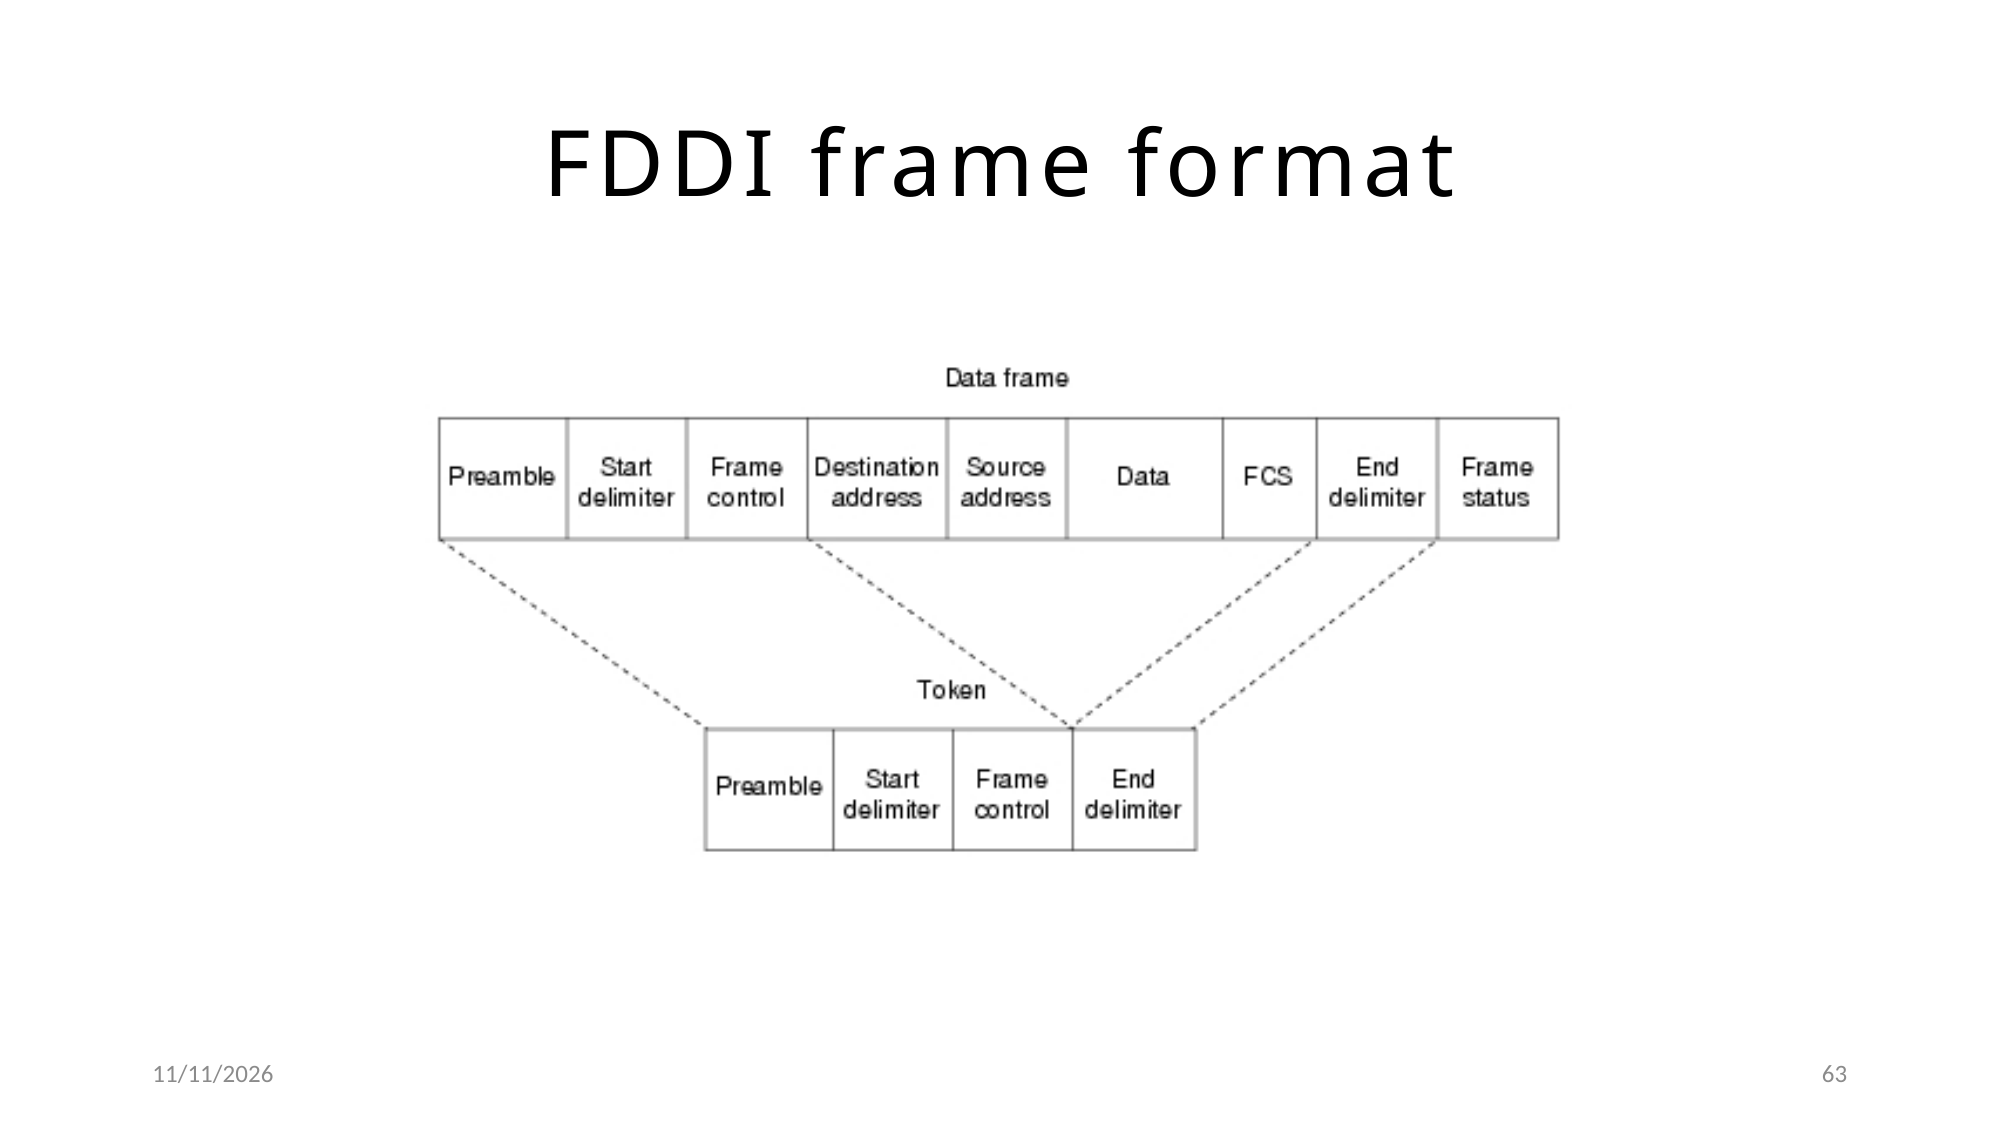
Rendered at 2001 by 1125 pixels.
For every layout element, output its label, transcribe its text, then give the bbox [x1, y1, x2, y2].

title FDDI frame format [187, 45, 1813, 289]
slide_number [137, 1042, 588, 1103]
picture [352, 331, 1647, 913]
slide_number 63 [1412, 1042, 1863, 1103]
